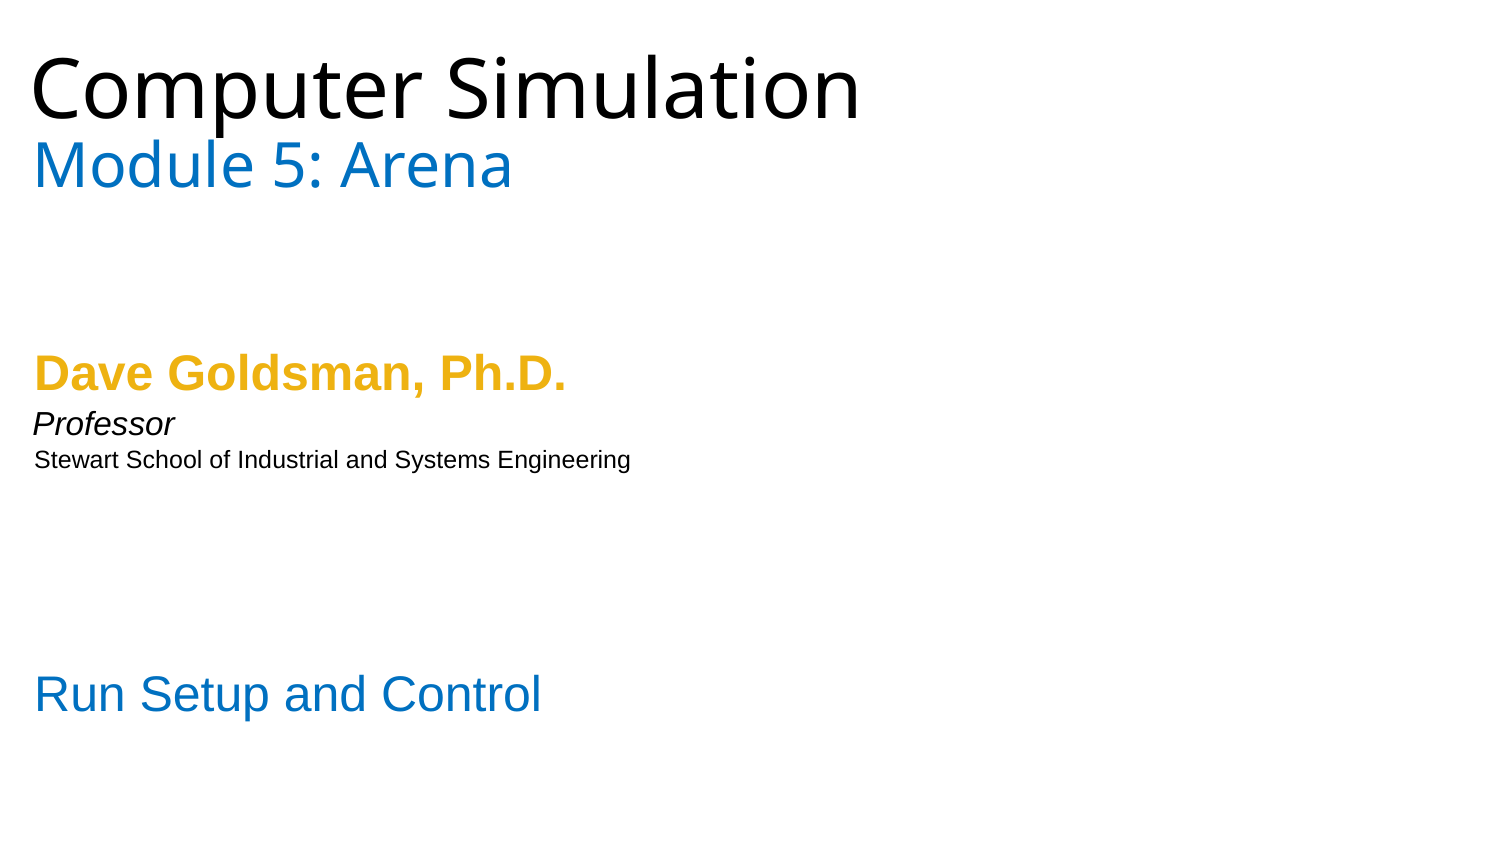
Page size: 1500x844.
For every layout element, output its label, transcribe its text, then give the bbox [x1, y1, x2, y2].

text_box Computer Simulation [14, 28, 1028, 116]
text_box Professor [17, 395, 725, 437]
text_box Run Setup and Control [19, 654, 726, 819]
text_box Dave Goldsman, Ph.D. [19, 331, 726, 402]
text_box Stewart School of Industrial and Systems Engineering [19, 436, 726, 490]
text_box Module 5: Arena [17, 117, 1028, 286]
